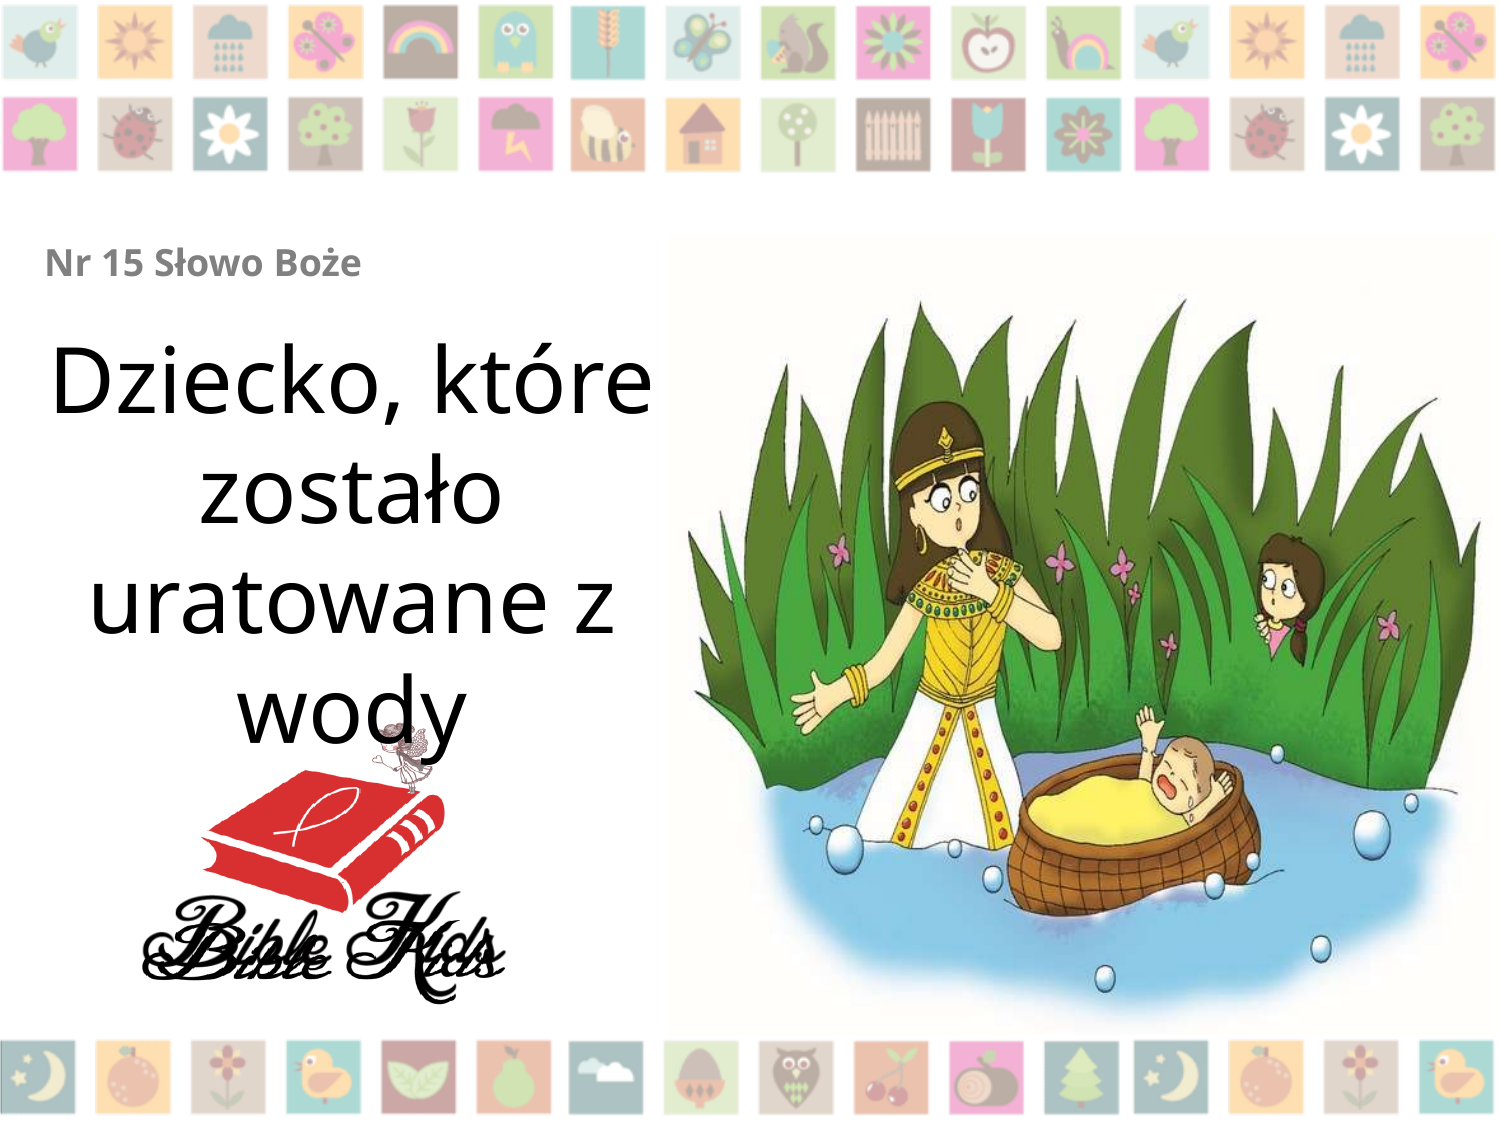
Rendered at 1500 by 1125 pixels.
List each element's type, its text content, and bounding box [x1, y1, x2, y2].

picture [668, 233, 1495, 1036]
text_box Dziecko, które zostało uratowane z wody [29, 314, 663, 769]
text_box Nr 15 Słowo Boże [29, 231, 514, 292]
picture [117, 692, 544, 1027]
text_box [0, 1028, 1500, 1118]
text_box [0, 3, 1500, 181]
